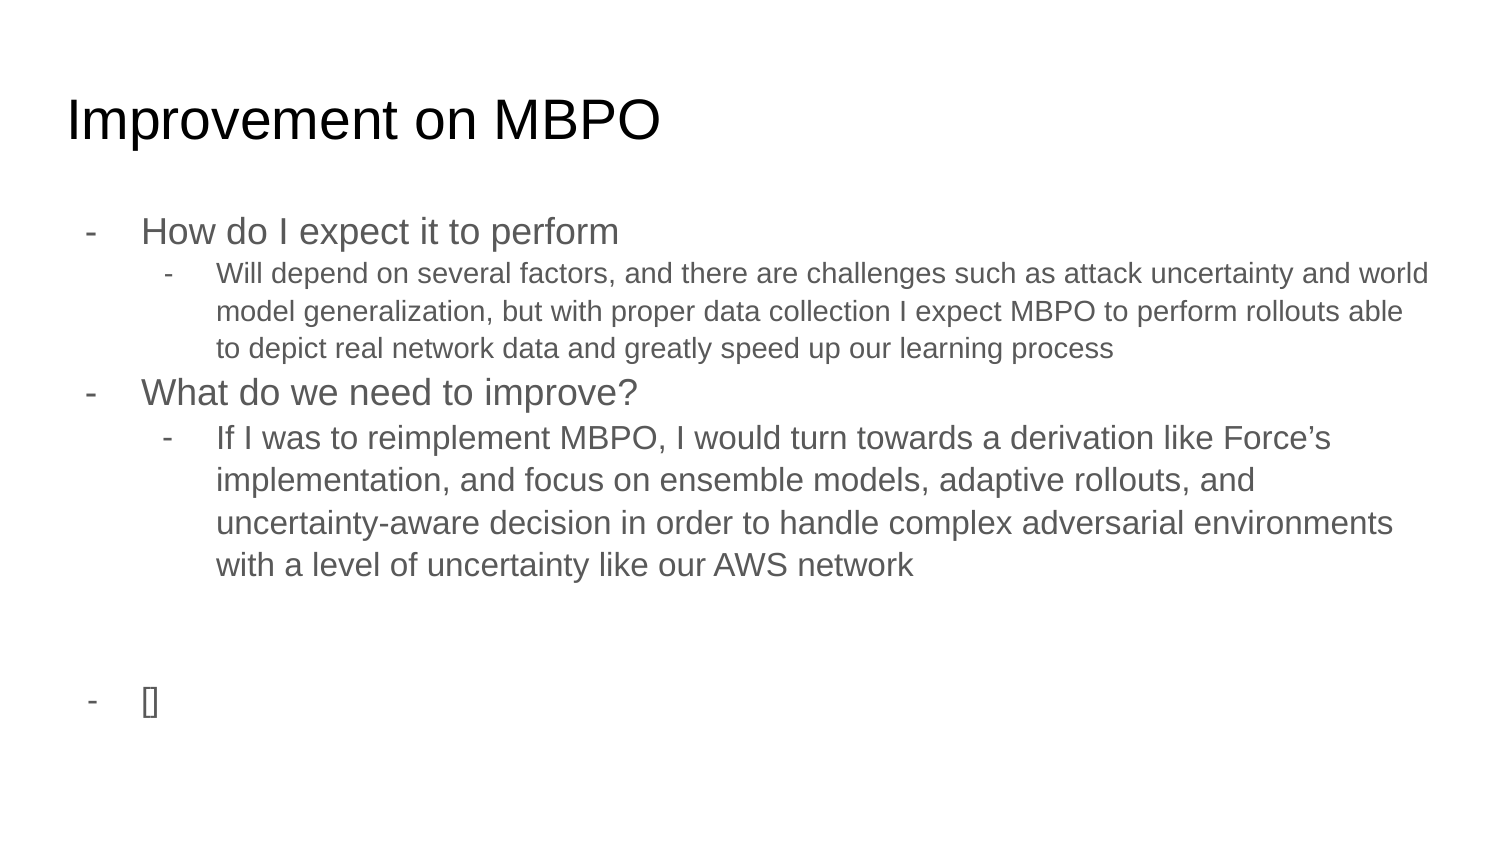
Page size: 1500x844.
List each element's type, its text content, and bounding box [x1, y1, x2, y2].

title Improvement on MBPO [51, 72, 1449, 167]
list How do I expect it to perform Will depend on several factors, and there are challenges such as attack uncertainty and world model generalization, but with proper data collection I expect MBPO to perform rollouts able to depict real network data and greatly speed up our learning process What do we need to improve? If I was to reimplement MBPO, I would turn towards a derivation like Force’s implementation, and focus on ensemble models, adaptive rollouts, and uncertainty-aware decision in order to handle complex adversarial environments with a level of uncertainty like our AWS network [] [51, 189, 1449, 750]
